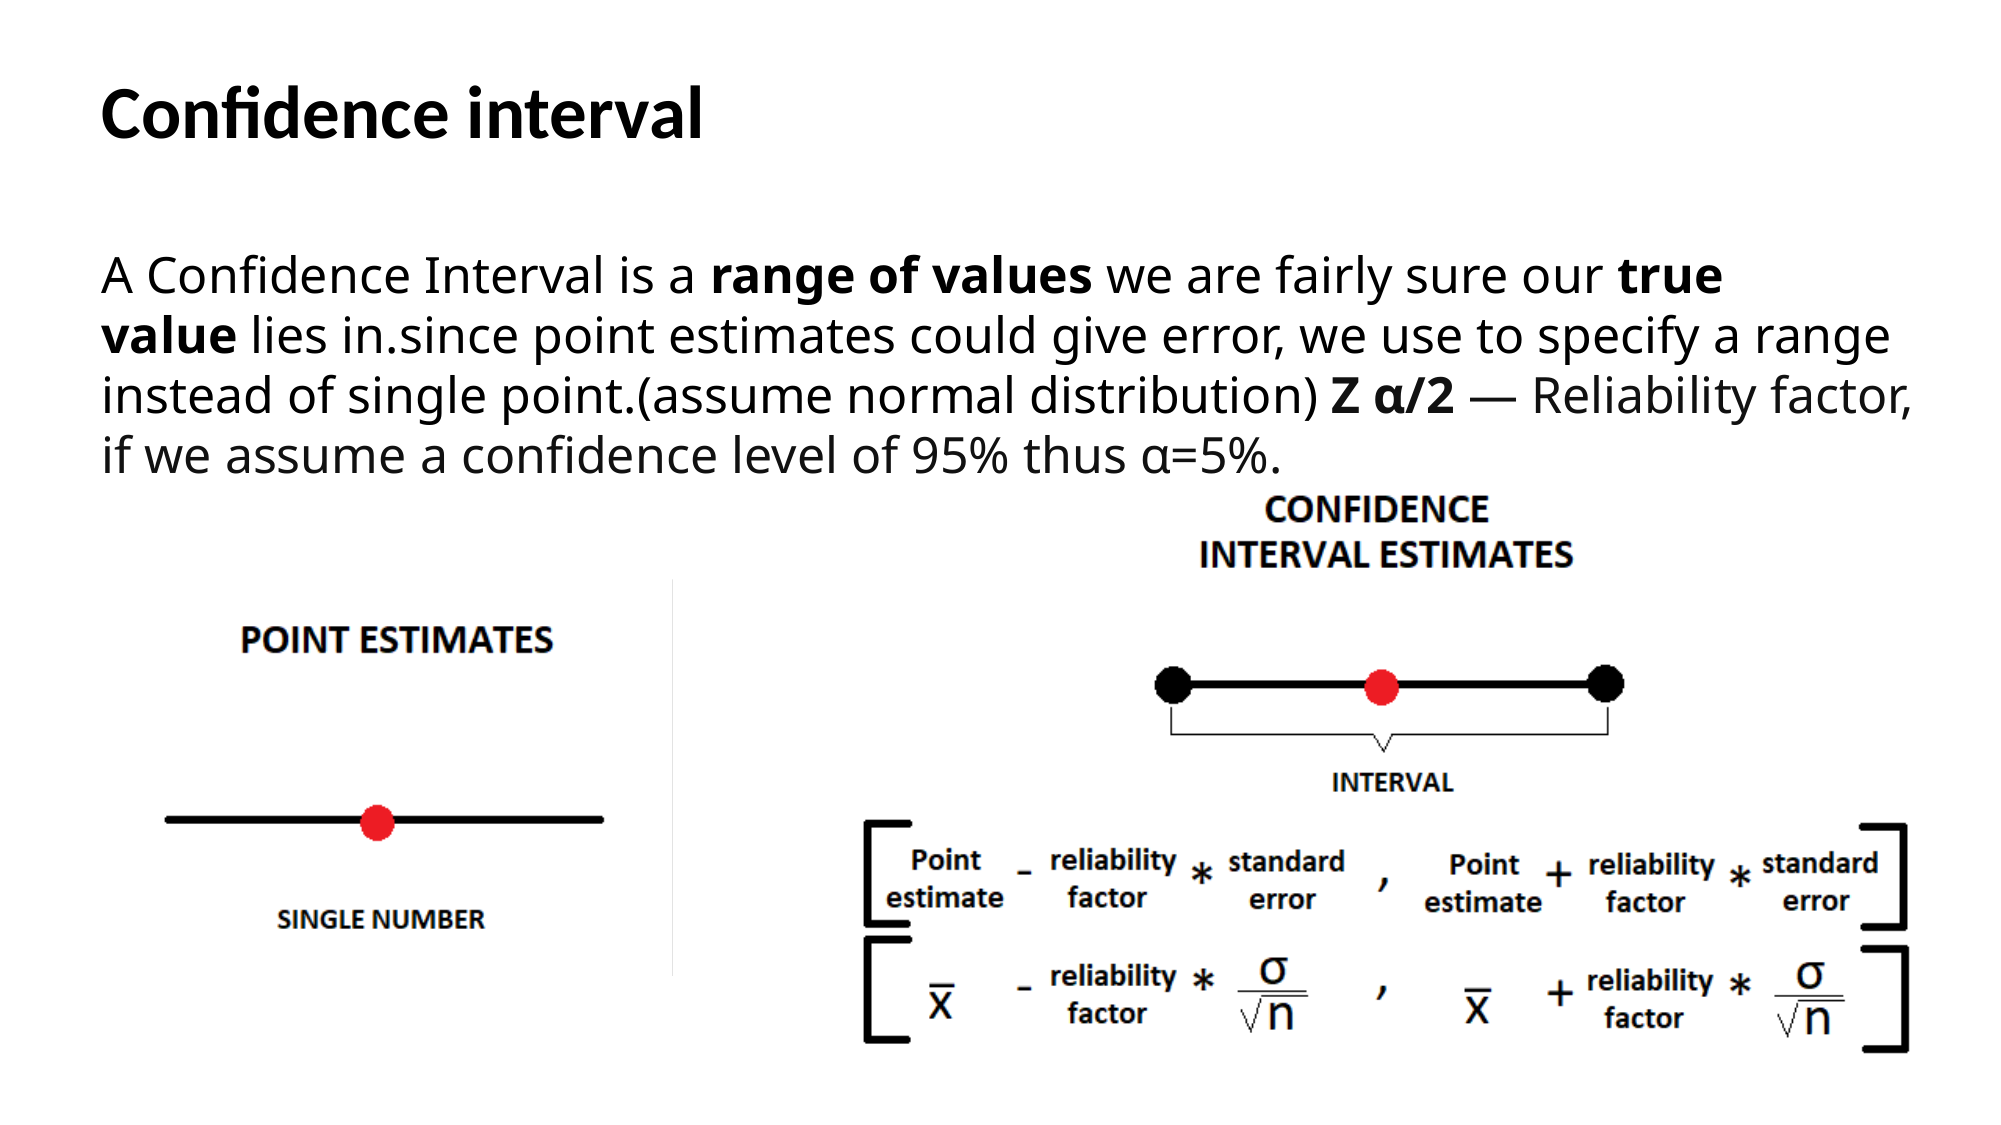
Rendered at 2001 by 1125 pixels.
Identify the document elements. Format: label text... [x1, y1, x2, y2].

text_box Confidence interval A Confidence Interval is a range of values we are fairly sure our true value lies in.since point estimates could give error, we use to specify a range instead of single point.(assume normal distribution) Z α/2 — Reliability factor, if we assume a confidence level of 95% thus α=5%. [86, 56, 1941, 536]
picture [853, 485, 1914, 1069]
picture [140, 578, 673, 976]
